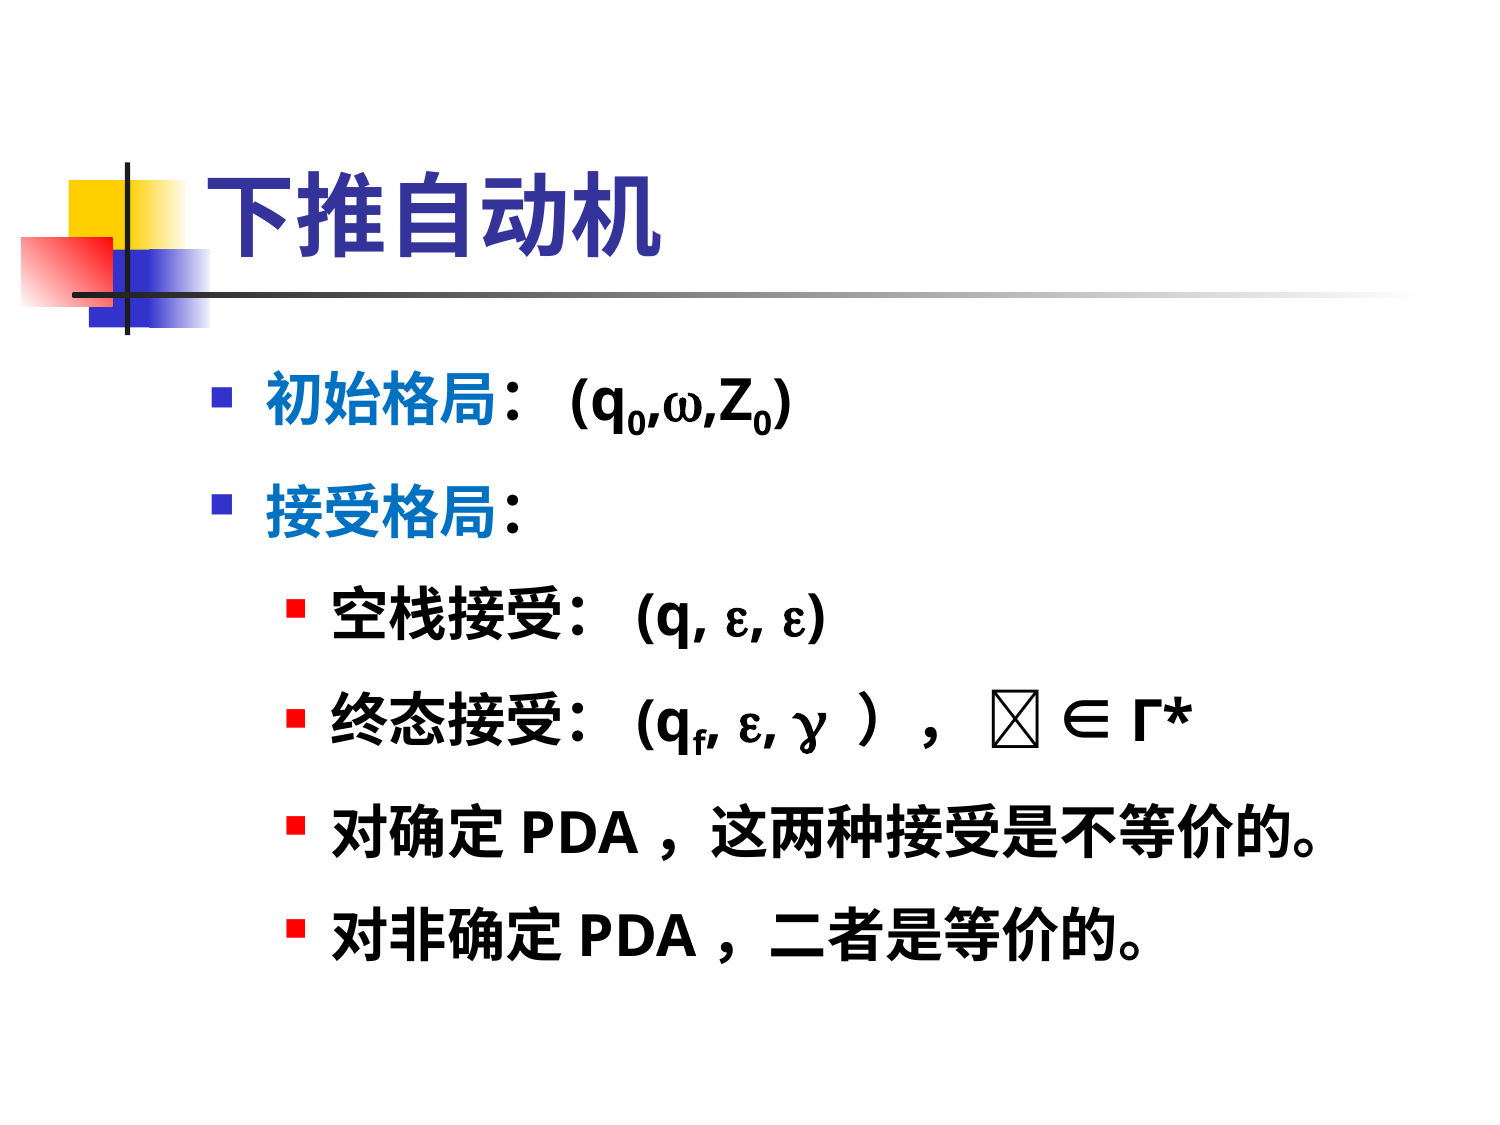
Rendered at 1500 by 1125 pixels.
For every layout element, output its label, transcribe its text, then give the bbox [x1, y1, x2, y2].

title 下推自动机 [188, 34, 1468, 276]
list 初始格局：(q0,,Z0) 接受格局： 空栈接受：(q, , ) 终态接受：(qf, ,  ），  ∈Γ* 对确定PDA，这两种接受是不等价的。 对非确定PDA，二者是等价的。 [193, 330, 1470, 1007]
